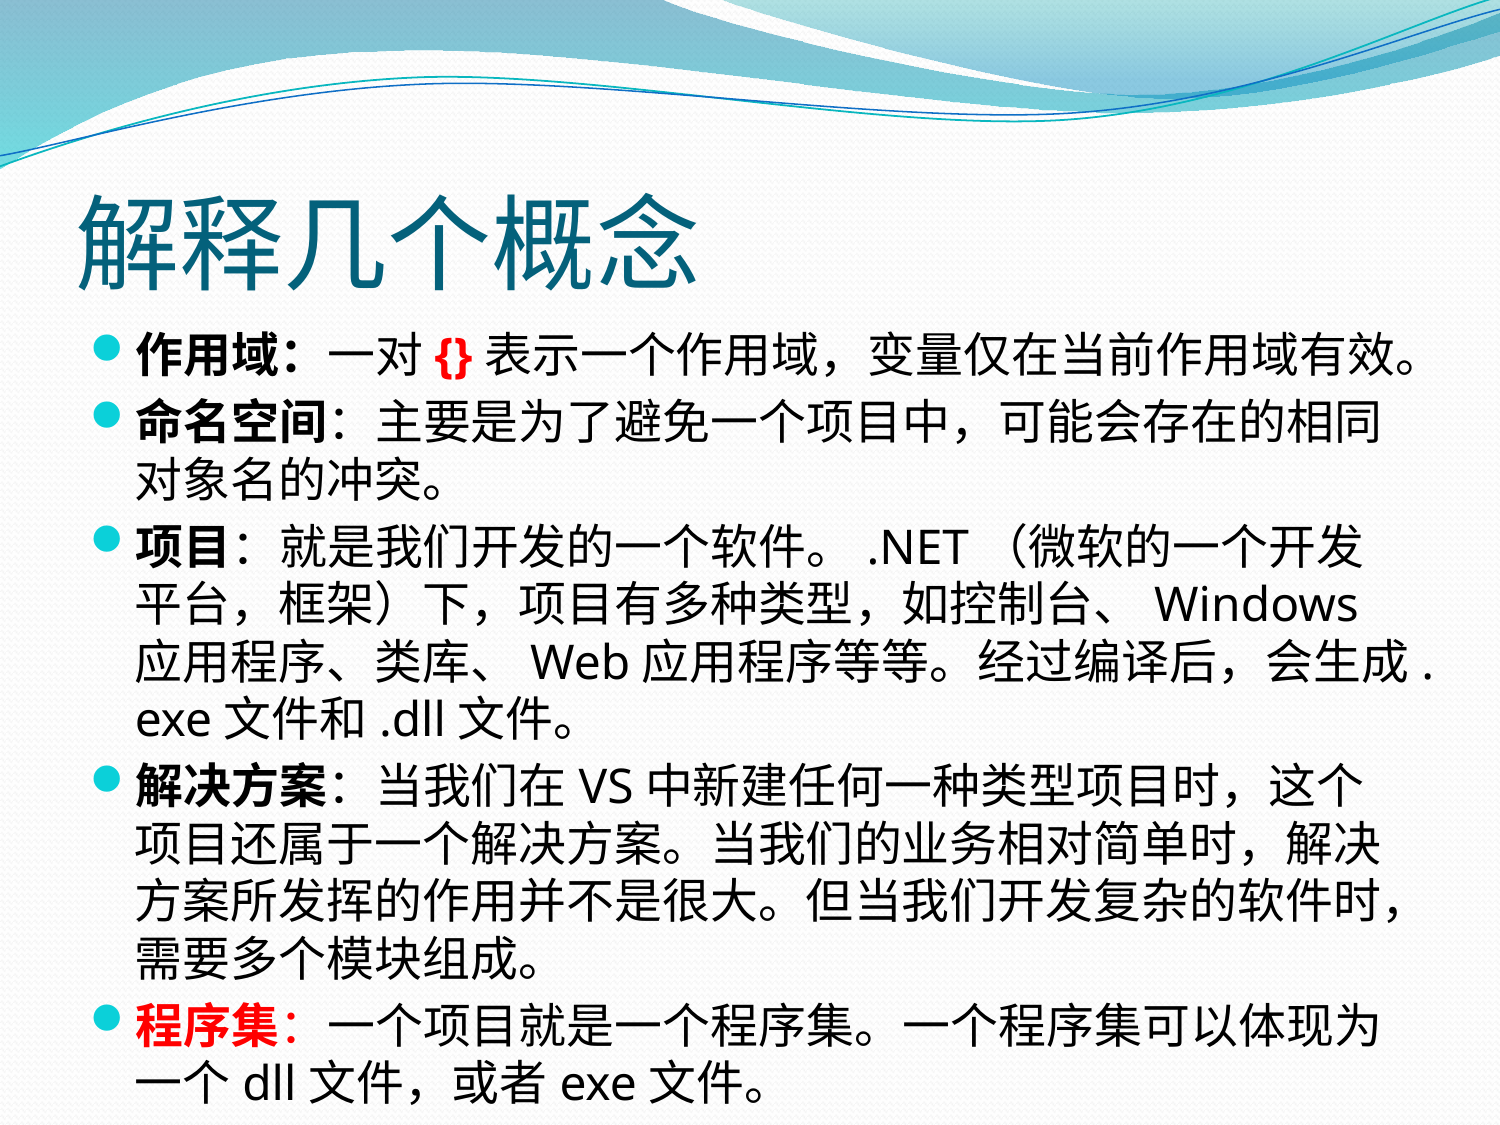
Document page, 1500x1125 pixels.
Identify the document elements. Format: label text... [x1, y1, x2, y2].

list 作用域：一对{}表示一个作用域，变量仅在当前作用域有效。 命名空间：主要是为了避免一个项目中，可能会存在的相同对象名的冲突。 项目：就是我们开发的一个软件。.NET（微软的一个开发平台，框架）下，项目有多种类型，如控制台、Windows应用程序、类库、Web应用程序等等。经过编译后，会生成.exe文件和.dll文件。 解决方案：当我们在VS中新建任何一种类型项目时，这个项目还属于一个解决方案。当我们的业务相对简单时，解决方案所发挥的作用并不是很大。但当我们开发复杂的软件时，需要多个模块组成。 程序集：一个项目就是一个程序集。一个程序集可以体现为一个dll文件，或者exe文件。 [75, 317, 1425, 1125]
title 解释几个概念 [75, 115, 1425, 303]
